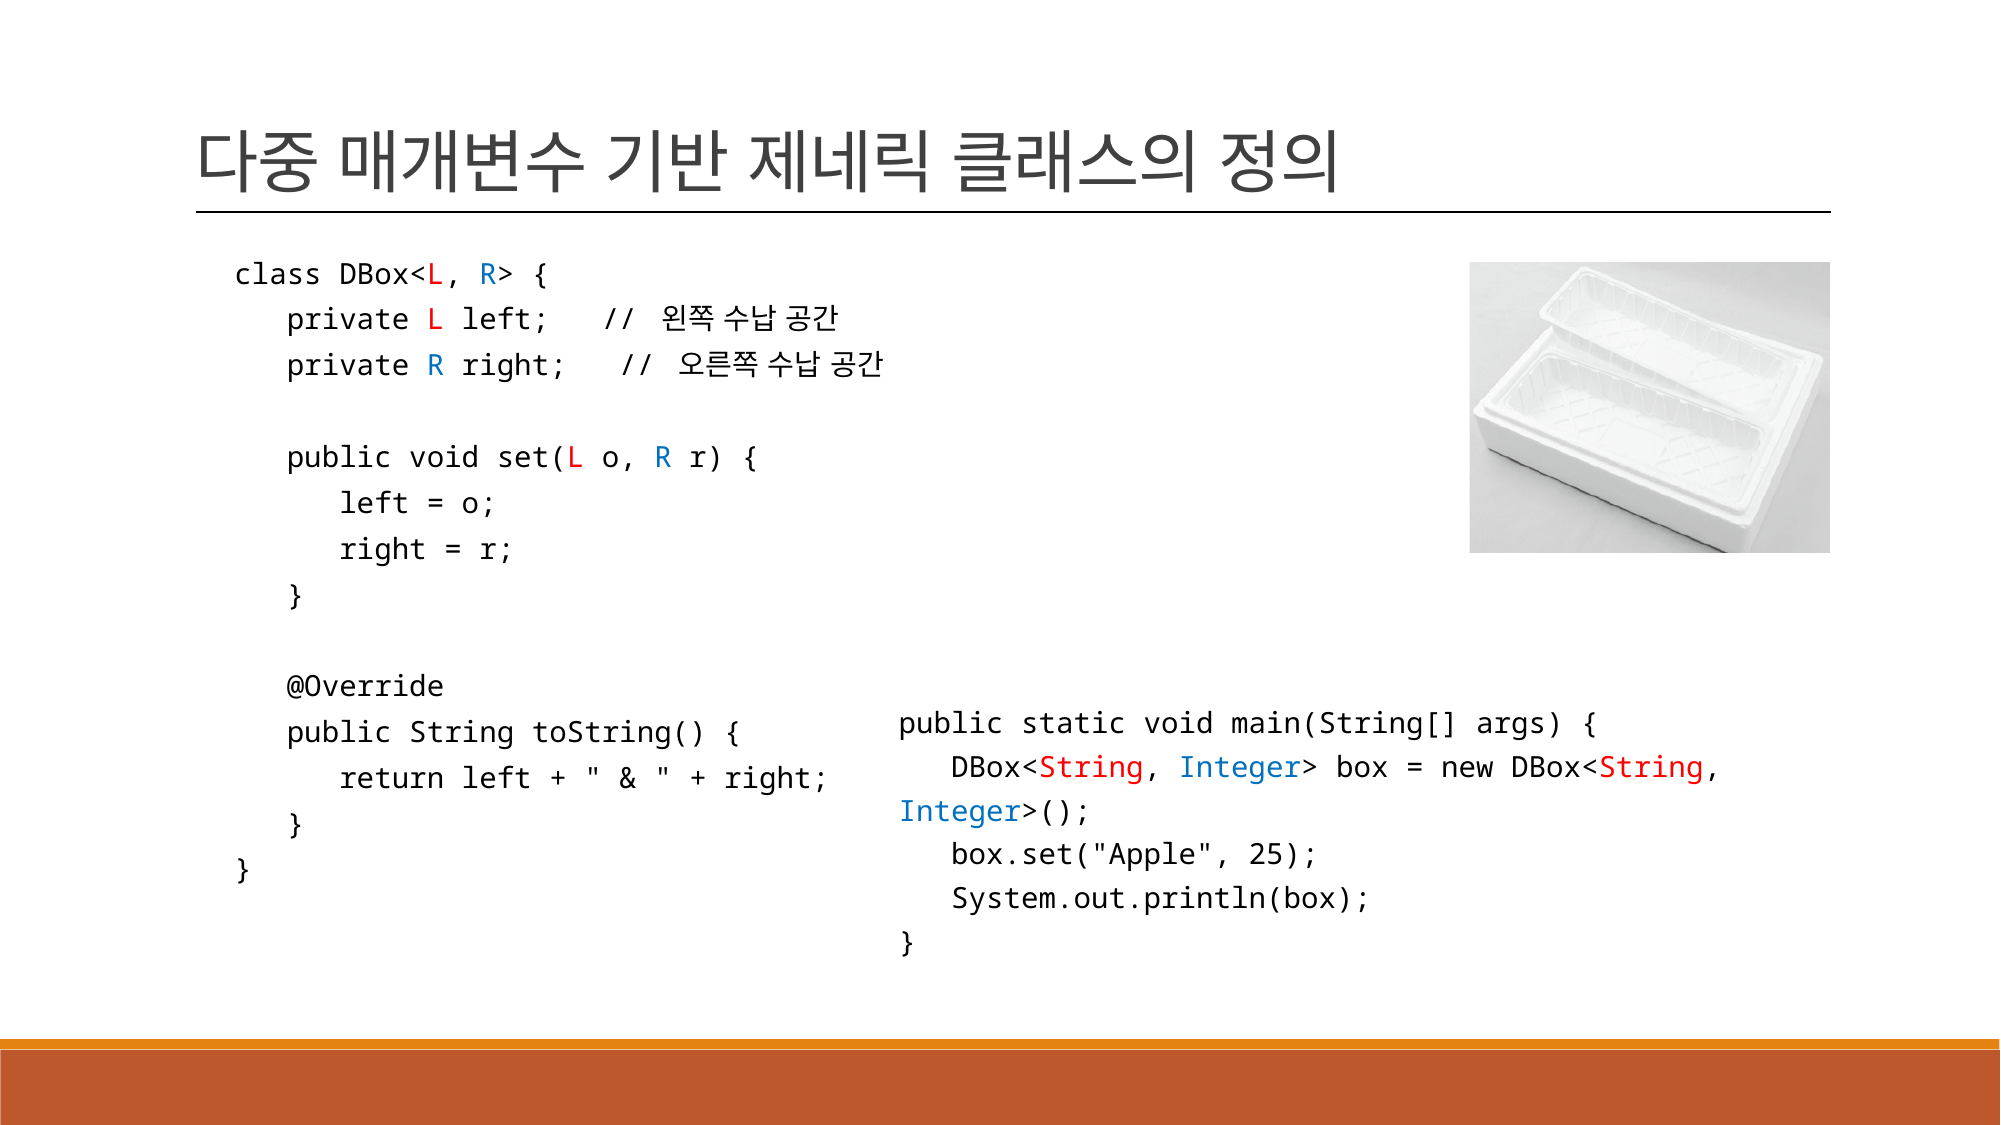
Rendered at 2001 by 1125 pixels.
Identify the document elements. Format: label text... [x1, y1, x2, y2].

picture [1469, 261, 1831, 554]
text_box class DBox<L, R> { private L left; // 왼쪽 수납 공간 private R right; // 오른쪽 수납 공간 public void set(L o, R r) { left = o; right = r; } @Override public String toString() { return left + " & " + right; } } [219, 236, 924, 894]
text_box public static void main(String[] args) { DBox<String, Integer> box = new DBox<String, Integer>(); box.set("Apple", 25); System.out.println(box); } [883, 688, 1884, 966]
text_box 다중 매개변수 기반 제네릭 클래스의 정의 [179, 20, 1830, 210]
